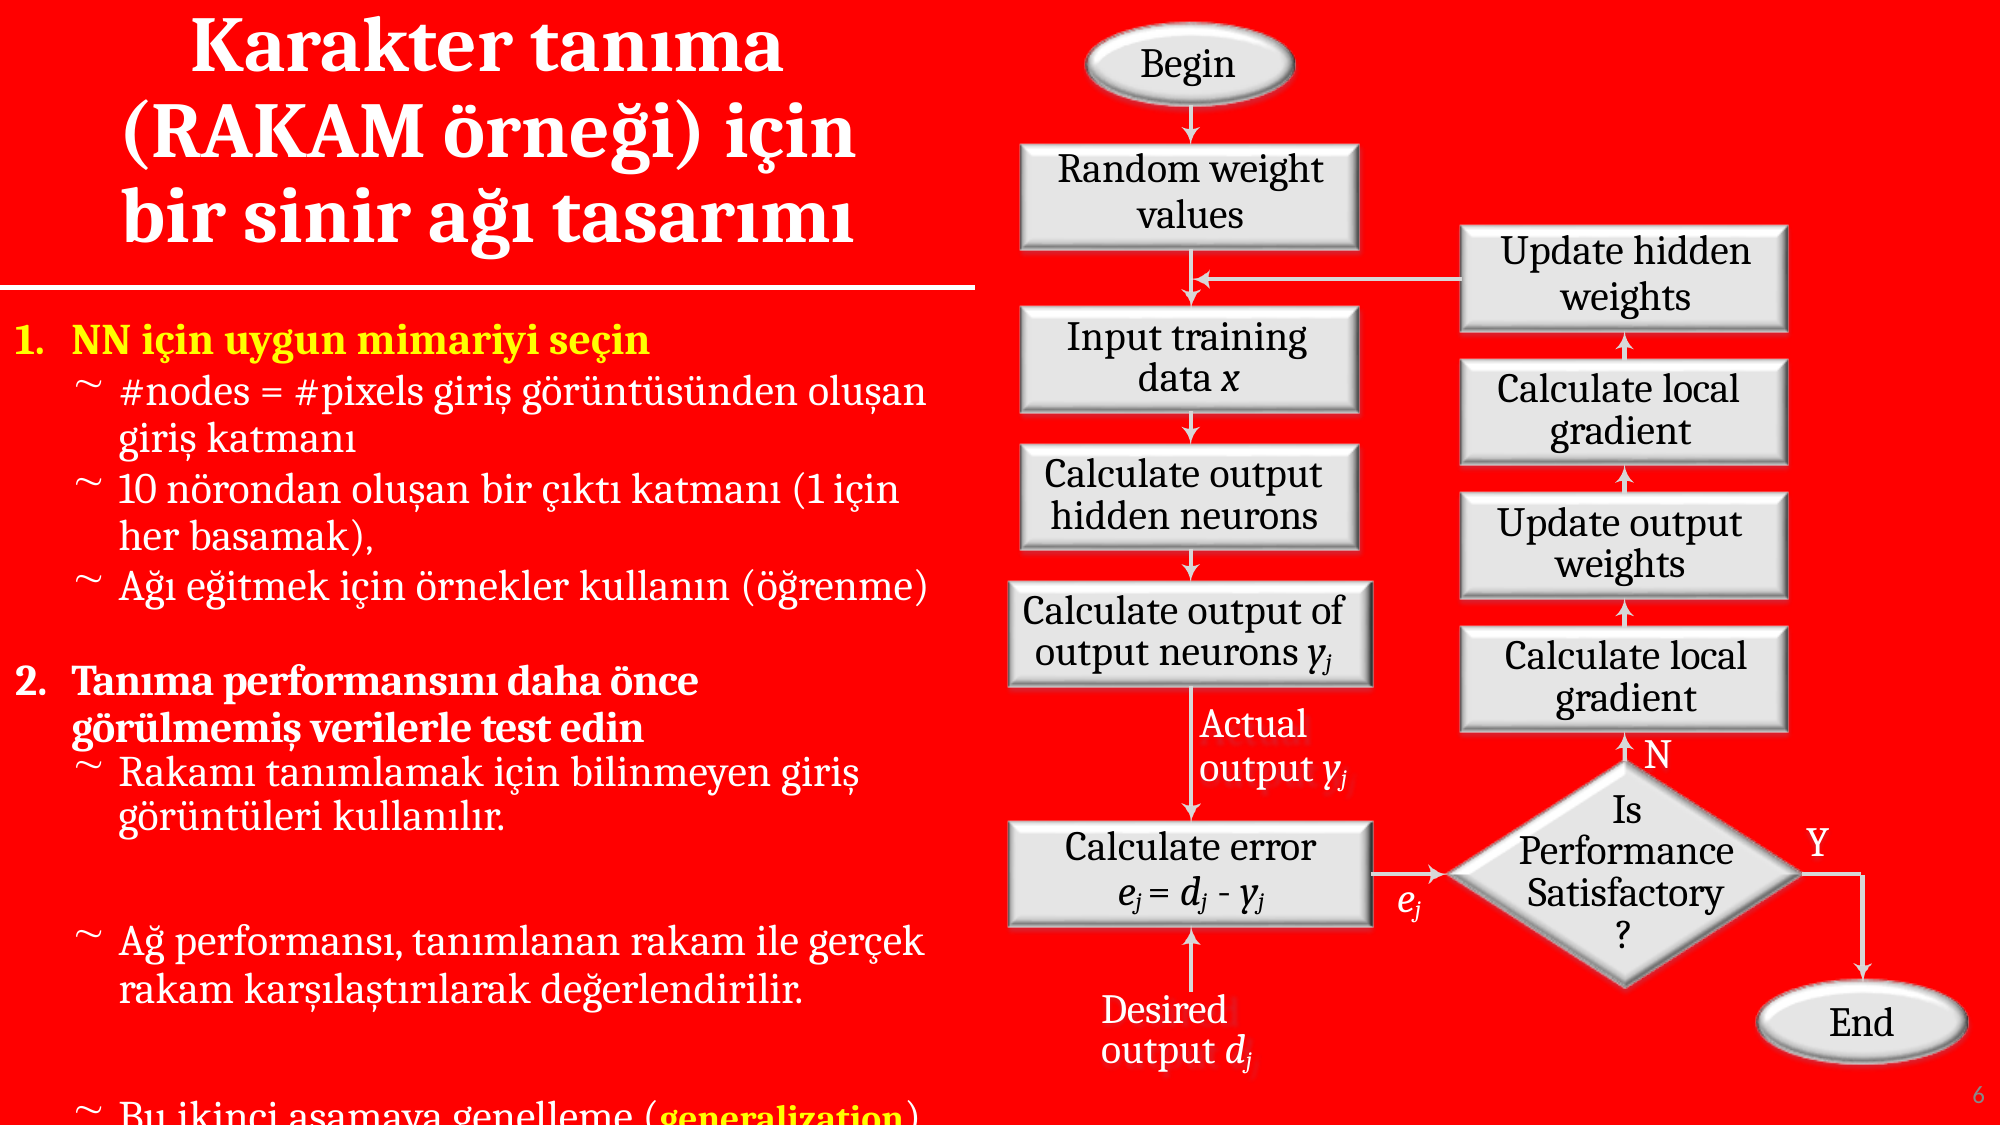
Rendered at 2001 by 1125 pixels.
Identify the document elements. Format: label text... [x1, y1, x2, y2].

picture [1071, 966, 1283, 1106]
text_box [1170, 103, 1635, 884]
list NN için uygun mimariyi seçin #nodes = #pixels giriş görüntüsünden oluşan giriş katmanı 10 nörondan oluşan bir çıktı katmanı (1 için her basamak), Ağı eğitmek için örnekler kullanın (öğrenme) Tanıma performansını daha önce görülmemiş verilerle test edin Rakamı tanımlamak için bilinmeyen giriş görüntüleri kullanılır. Ağ performansı, tanımlanan rakam ile gerçek rakam karşılaştırılarak değerlendirilir. Bu ikinci aşamaya genelleme (generalization) denir [12, 311, 986, 1125]
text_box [1707, 484, 1873, 983]
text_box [1639, 217, 1802, 350]
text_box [999, 572, 1164, 705]
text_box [1434, 750, 1977, 1081]
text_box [999, 812, 1176, 945]
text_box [1009, 434, 1164, 567]
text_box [1074, 19, 1310, 125]
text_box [1009, 298, 1164, 431]
slide_number 6 [1953, 1082, 1994, 1125]
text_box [1707, 355, 1802, 630]
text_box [1009, 136, 1164, 269]
title Karakter tanıma (RAKAM örneği) için bir sinir ağı tasarımı [79, 0, 897, 259]
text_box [1181, 276, 1704, 993]
